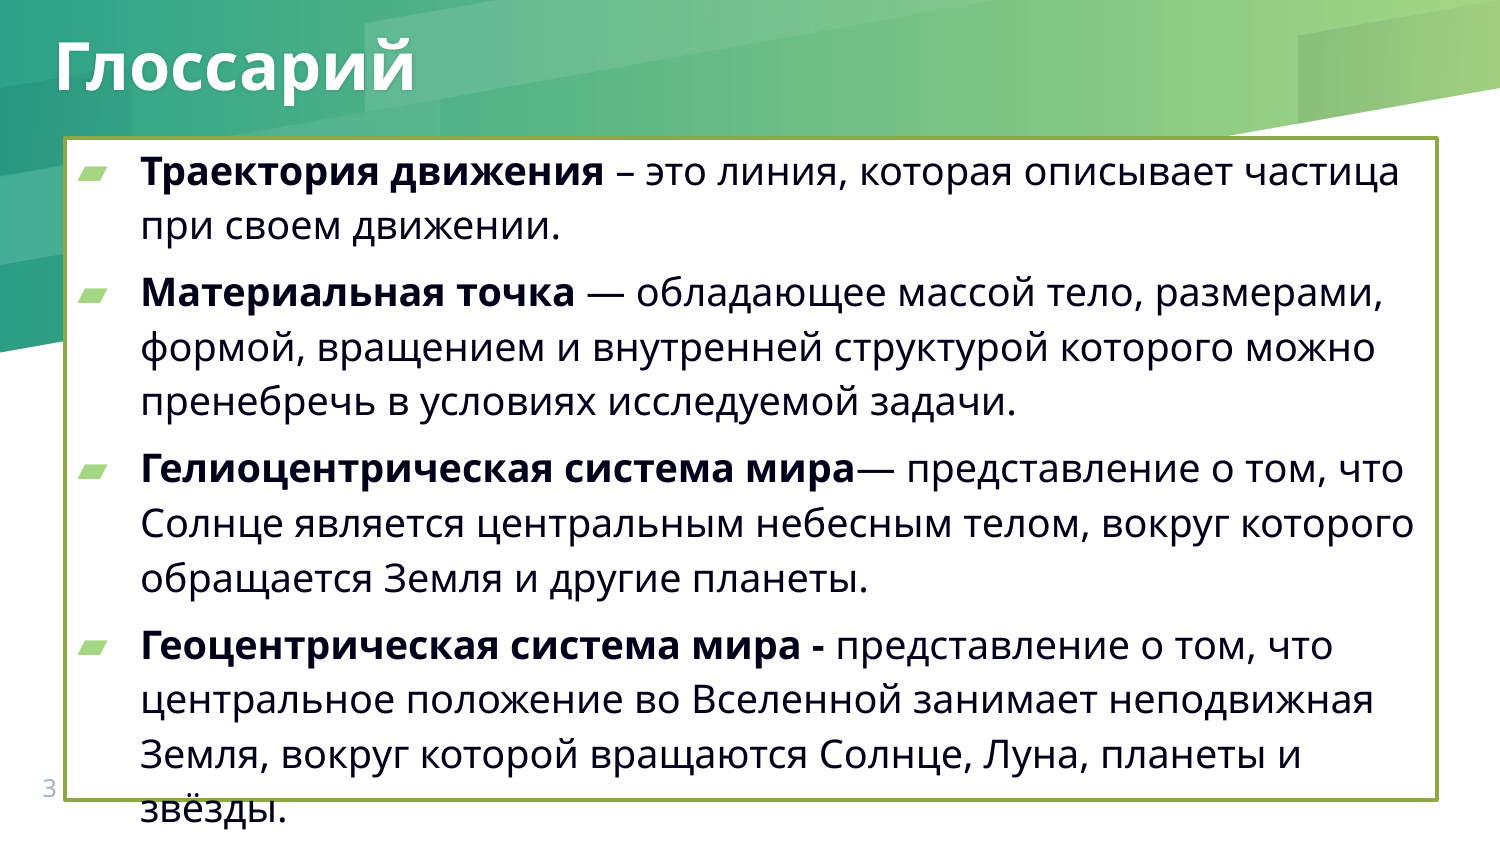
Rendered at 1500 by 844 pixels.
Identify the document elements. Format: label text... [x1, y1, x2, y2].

list Траектория движения – это линия, которая описывает частица при своем движении. Материальная точка — обладающее массой тело, размерами, формой, вращением и внутренней структурой которого можно пренебречь в условиях исследуемой задачи. Гелиоцентрическая система мира— представление о том, что Солнце является центральным небесным телом, вокруг которого обращается Земля и другие планеты. Геоцентрическая система мира - представление о том, что центральное положение во Вселенной занимает неподвижная Земля, вокруг которой вращаются Солнце, Луна, планеты и звёзды. [63, 136, 1439, 802]
title Глоссарий [53, 0, 443, 127]
slide_number 3 [42, 766, 122, 807]
